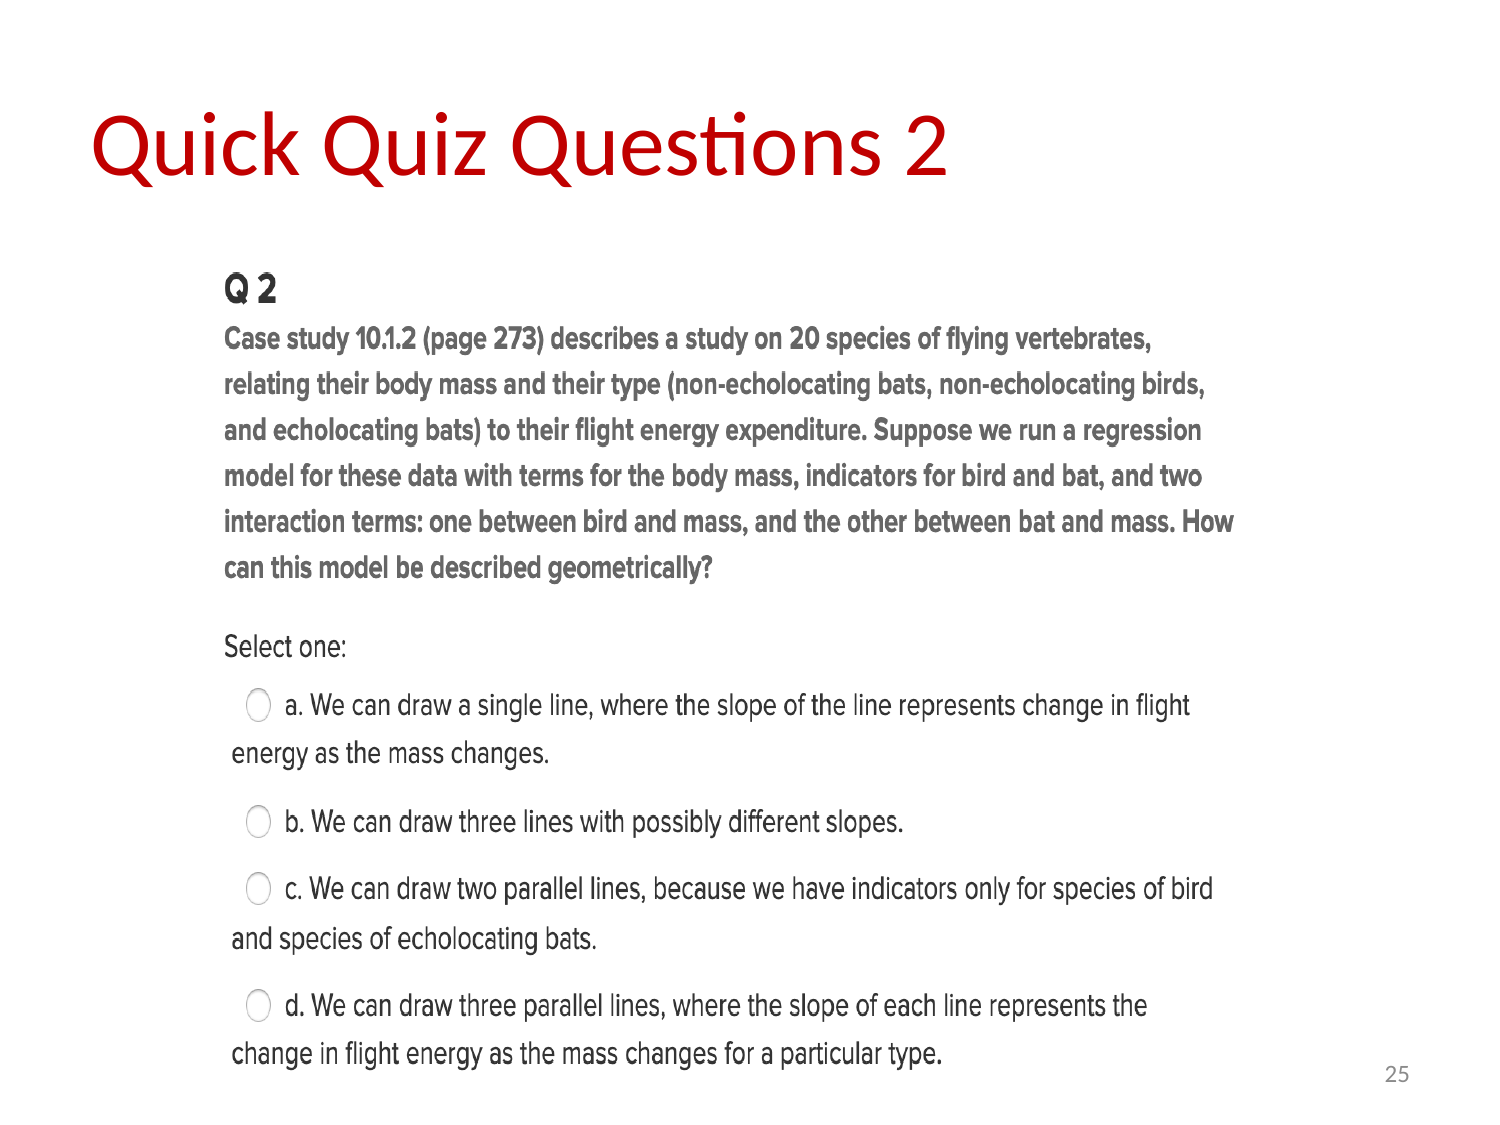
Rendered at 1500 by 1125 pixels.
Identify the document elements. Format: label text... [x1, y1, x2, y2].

slide_number 25 [1263, 1042, 1425, 1103]
title Quick Quiz Questions 2 [75, 45, 1425, 233]
picture [196, 249, 1260, 1113]
